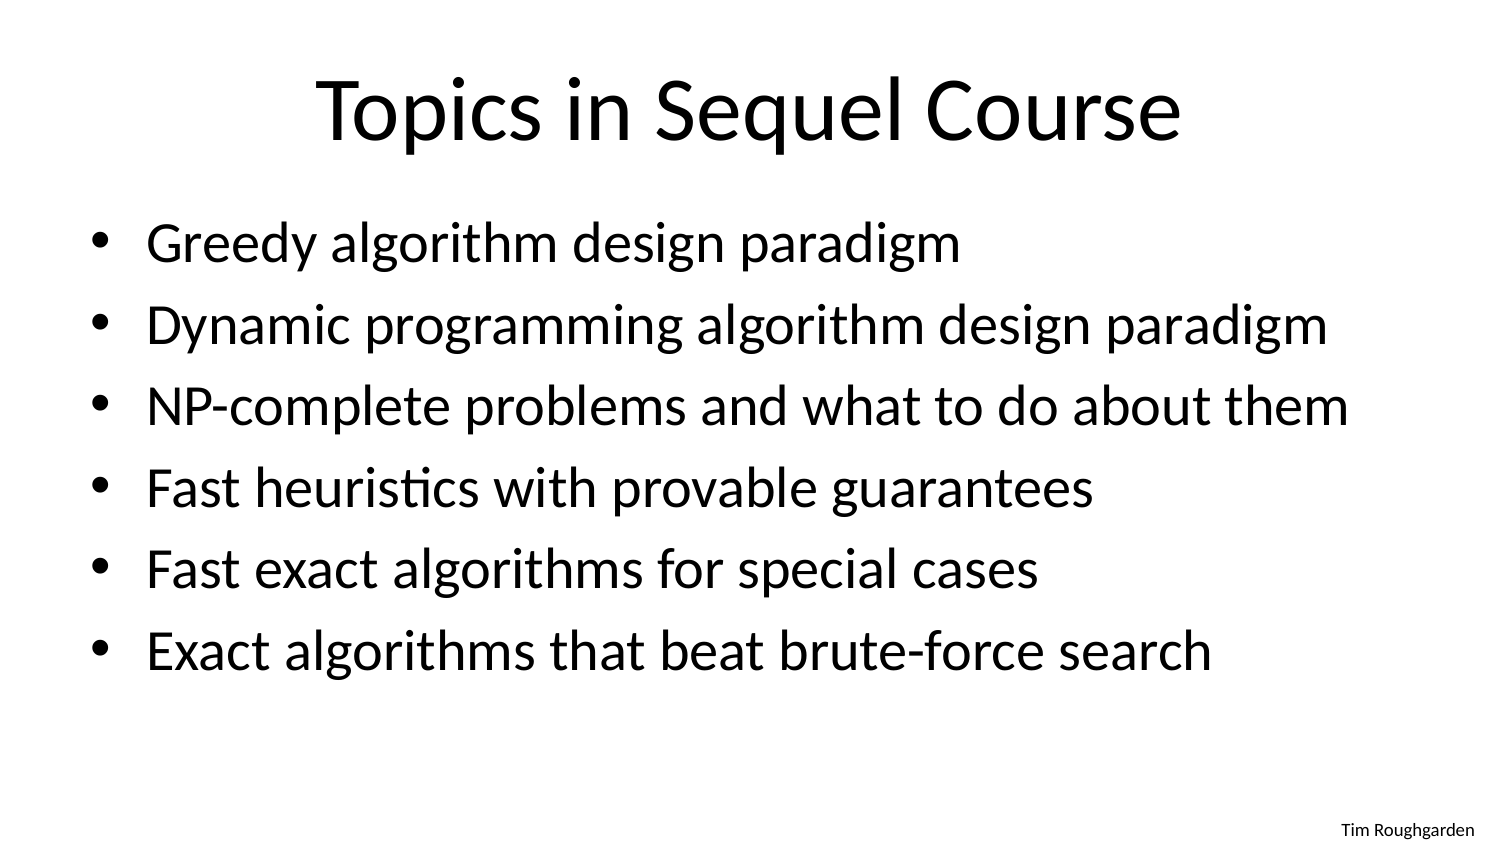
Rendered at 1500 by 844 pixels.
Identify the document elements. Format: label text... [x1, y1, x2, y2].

title Topics in Sequel Course [75, 33, 1425, 175]
list Greedy algorithm design paradigm Dynamic programming algorithm design paradigm NP-complete problems and what to do about them Fast heuristics with provable guarantees Fast exact algorithms for special cases Exact algorithms that beat brute-force search [75, 196, 1425, 754]
